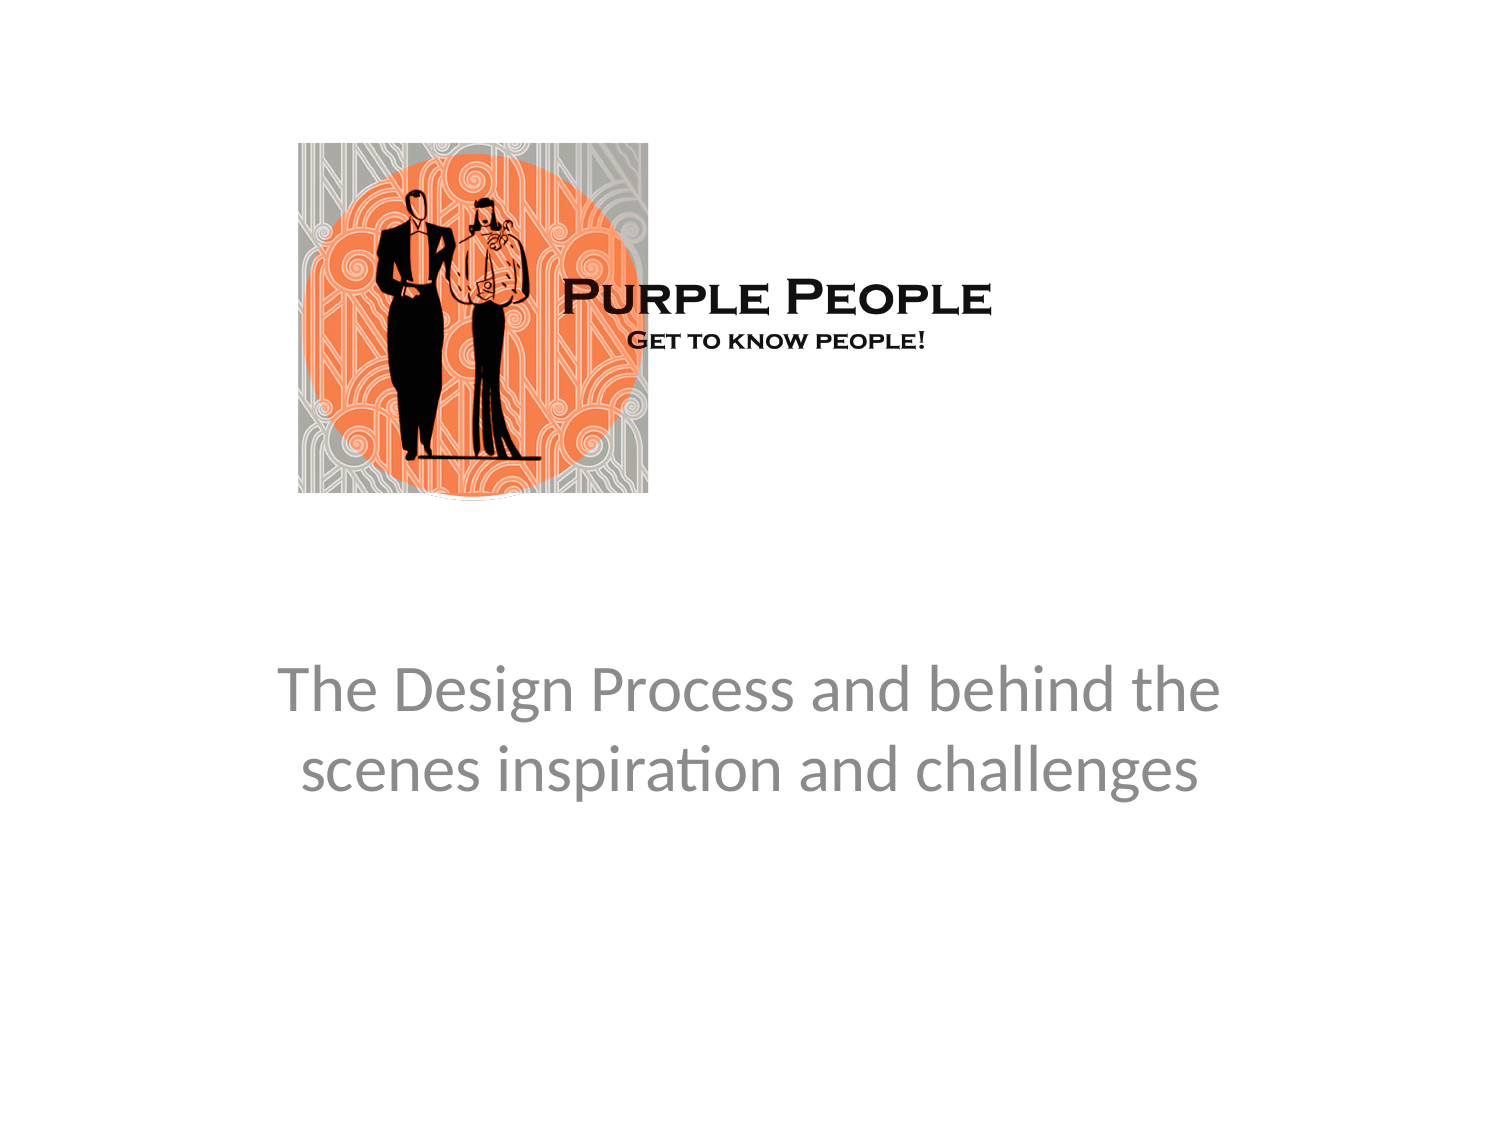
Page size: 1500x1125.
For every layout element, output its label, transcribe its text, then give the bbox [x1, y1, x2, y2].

picture [271, 115, 1008, 503]
subtitle The Design Process and behind the scenes inspiration and challenges [225, 637, 1275, 925]
